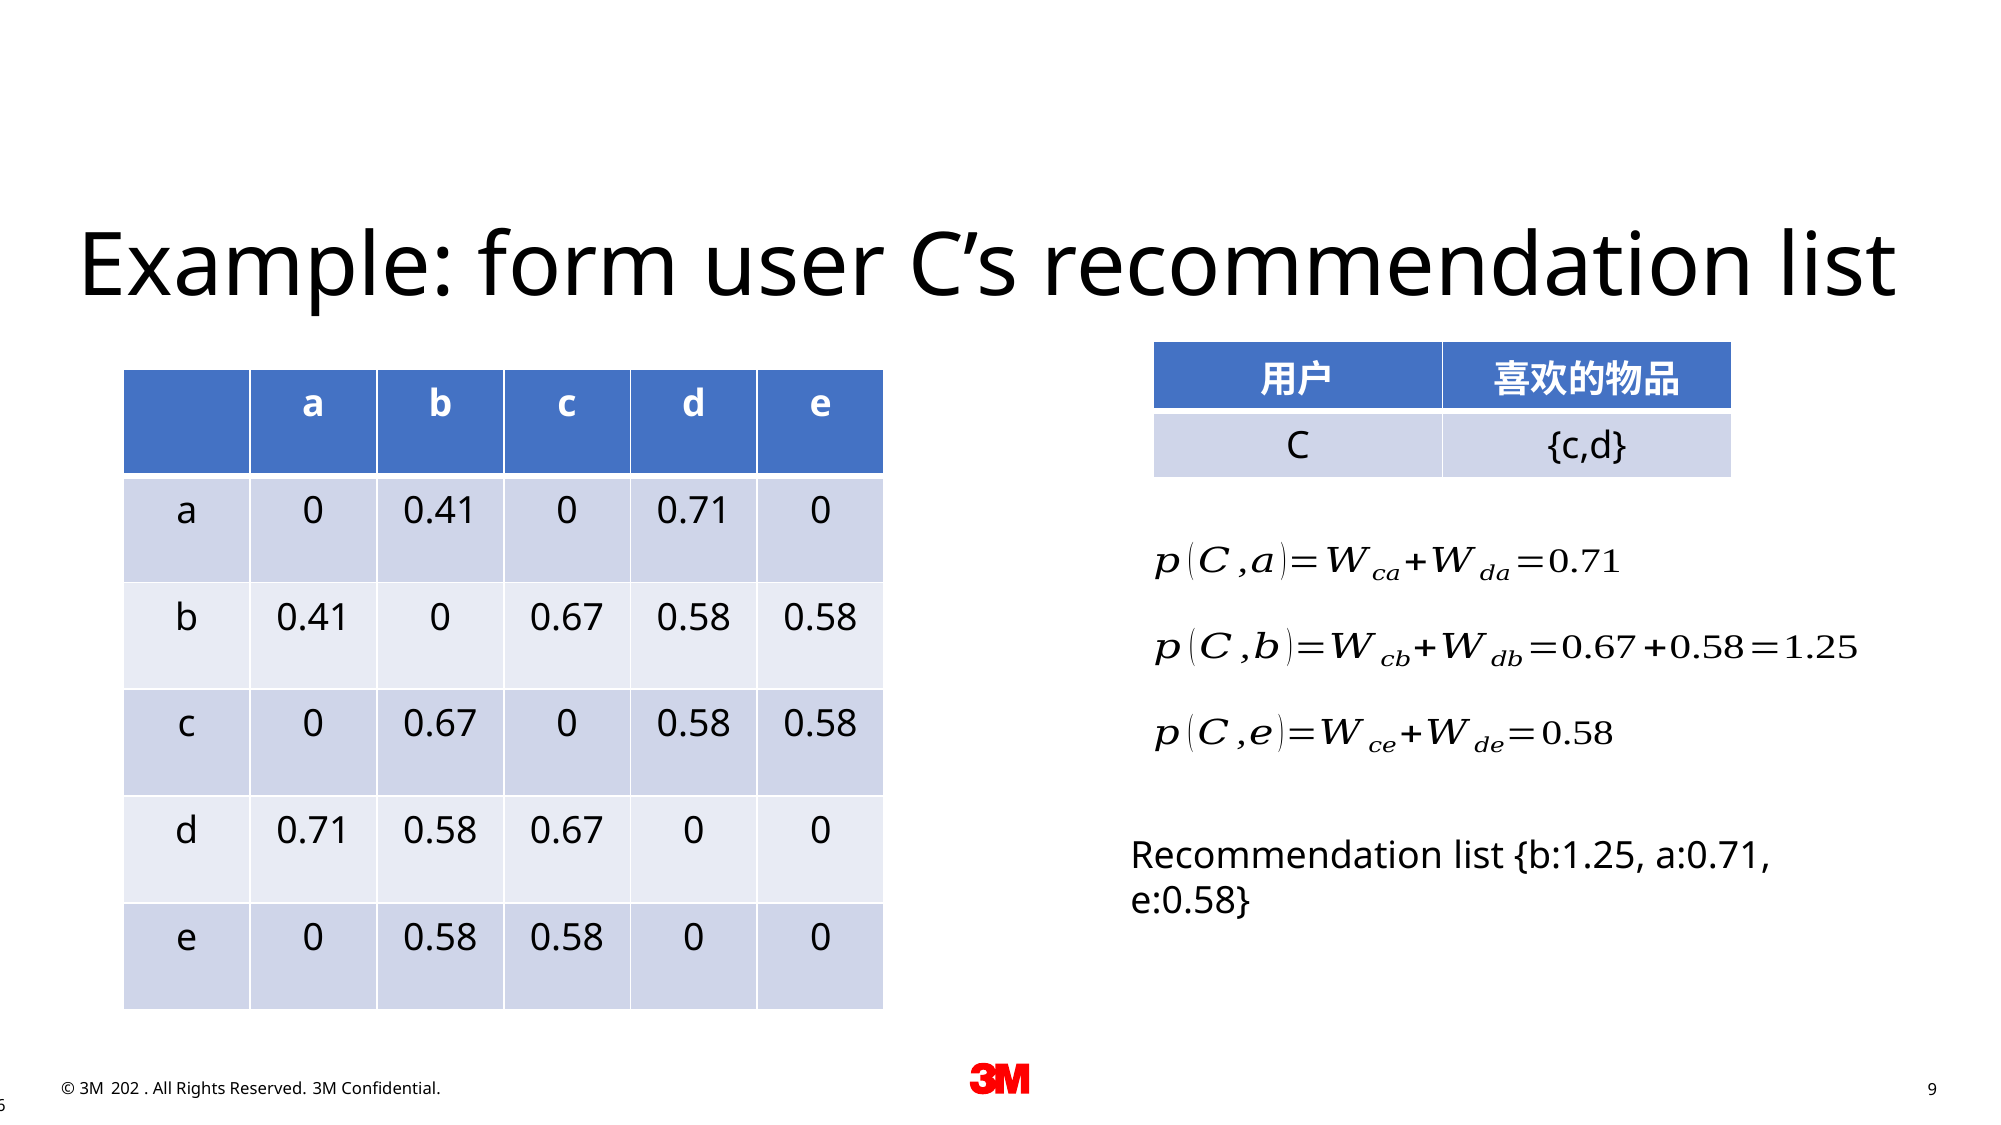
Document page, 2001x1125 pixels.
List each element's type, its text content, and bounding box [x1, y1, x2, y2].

table_header c [505, 370, 630, 473]
table_cell 0 [631, 904, 756, 1009]
table_cell e [124, 904, 249, 1009]
table_cell 0 [758, 797, 883, 902]
table_header a [251, 370, 376, 473]
table_cell c [124, 690, 249, 795]
table_cell d [124, 797, 249, 902]
table_cell 0 [631, 797, 756, 902]
table_cell 0.71 [251, 797, 376, 902]
table_cell 0.67 [378, 690, 503, 795]
table_cell 0 [758, 904, 883, 1009]
table_cell 0.58 [758, 583, 883, 688]
table_cell 0.58 [505, 904, 630, 1009]
table_cell 0 [505, 690, 630, 795]
table_cell 0.67 [505, 583, 630, 688]
table_cell 0 [251, 690, 376, 795]
table_cell 0 [251, 479, 376, 582]
table_cell 0.41 [251, 583, 376, 688]
table_cell 0 [758, 479, 883, 582]
table_header e [758, 370, 883, 473]
table_cell C [1154, 414, 1442, 477]
table_header 用户 [1154, 342, 1442, 408]
text_box Recommendation list {b:1.25, a:0.71, e:0.58} [1115, 823, 1877, 929]
table_cell 0.58 [378, 797, 503, 902]
table_cell 0 [505, 479, 630, 582]
table_cell a [124, 479, 249, 582]
table_cell 0.41 [378, 479, 503, 582]
table_cell 0.58 [631, 583, 756, 688]
table_cell {c,d} [1443, 414, 1731, 477]
table_cell 0.71 [631, 479, 756, 582]
table_cell 0 [378, 583, 503, 688]
table_header 喜欢的物品 [1443, 342, 1731, 408]
table_header d [631, 370, 756, 473]
table_header [124, 370, 249, 473]
table_header b [378, 370, 503, 473]
table_cell 0.67 [505, 797, 630, 902]
table_cell 0.58 [631, 690, 756, 795]
table_cell 0 [251, 904, 376, 1009]
table_cell 0.58 [378, 904, 503, 1009]
table_cell 0.58 [758, 690, 883, 795]
table_cell b [124, 583, 249, 688]
text_box Example: form user C’s recommendation list [62, 199, 1938, 335]
